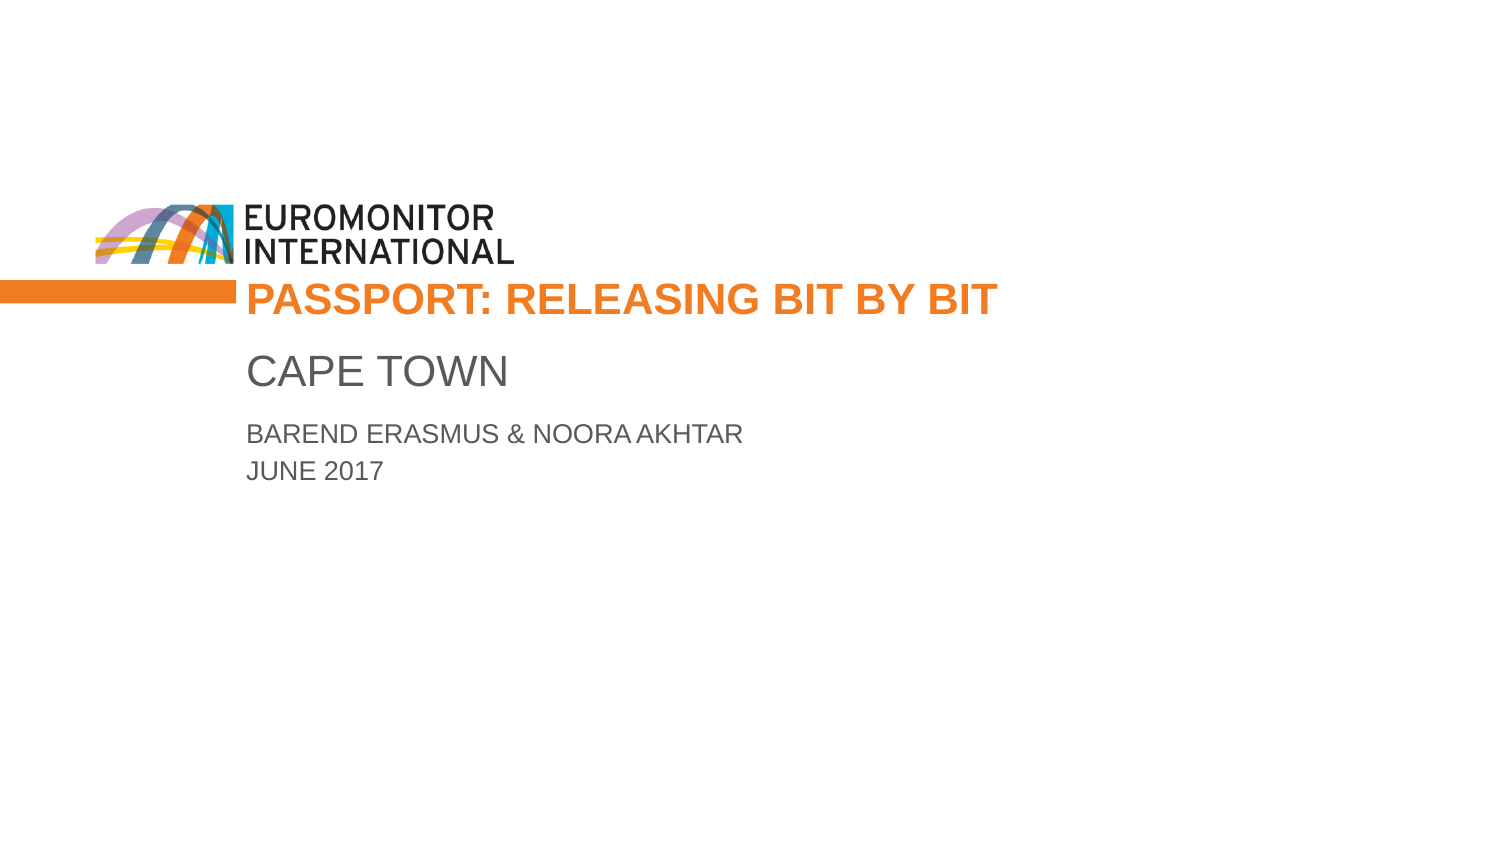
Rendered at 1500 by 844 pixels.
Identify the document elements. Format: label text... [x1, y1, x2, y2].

picture [93, 202, 516, 266]
title Passport: Releasing Bit By bit [246, 275, 1404, 340]
subtitle Cape Town [246, 347, 1404, 411]
list Barend Erasmus & Noora AKhtar June 2017 [246, 417, 1404, 571]
